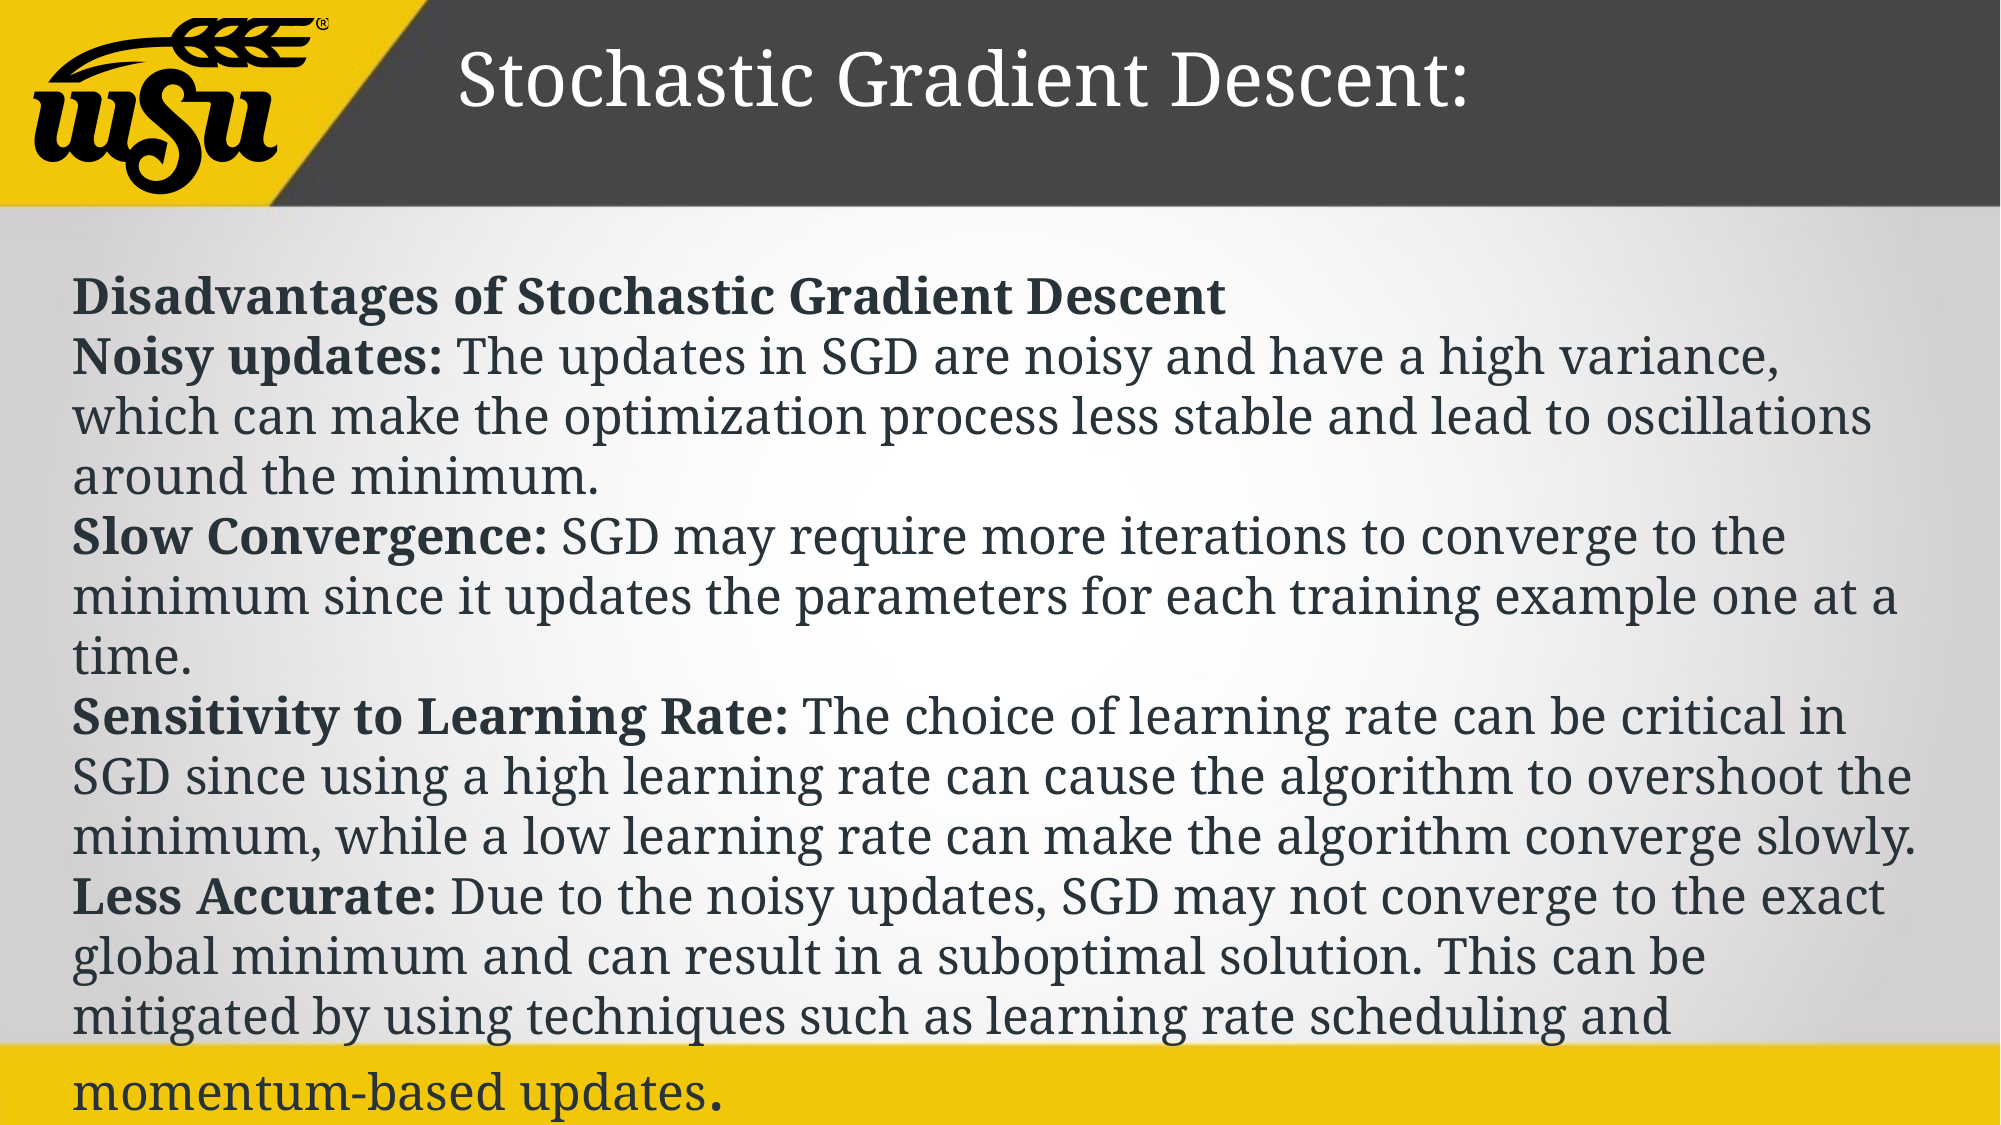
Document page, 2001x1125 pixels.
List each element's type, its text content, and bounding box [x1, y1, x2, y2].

list Stochastic Gradient Descent: [412, 34, 1875, 180]
picture [0, 0, 2001, 1125]
text_box Disadvantages of Stochastic Gradient Descent Noisy updates: The updates in SGD are noisy and have a high variance, which can make the optimization process less stable and lead to oscillations around the minimum. Slow Convergence: SGD may require more iterations to converge to the minimum since it updates the parameters for each training example one at a time. Sensitivity to Learning Rate: The choice of learning rate can be critical in SGD since using a high learning rate can cause the algorithm to overshoot the minimum, while a low learning rate can make the algorithm converge slowly. Less Accurate: Due to the noisy updates, SGD may not converge to the exact global minimum and can result in a suboptimal solution. This can be mitigated by using techniques such as learning rate scheduling and momentum-based updates. [58, 256, 1945, 1125]
